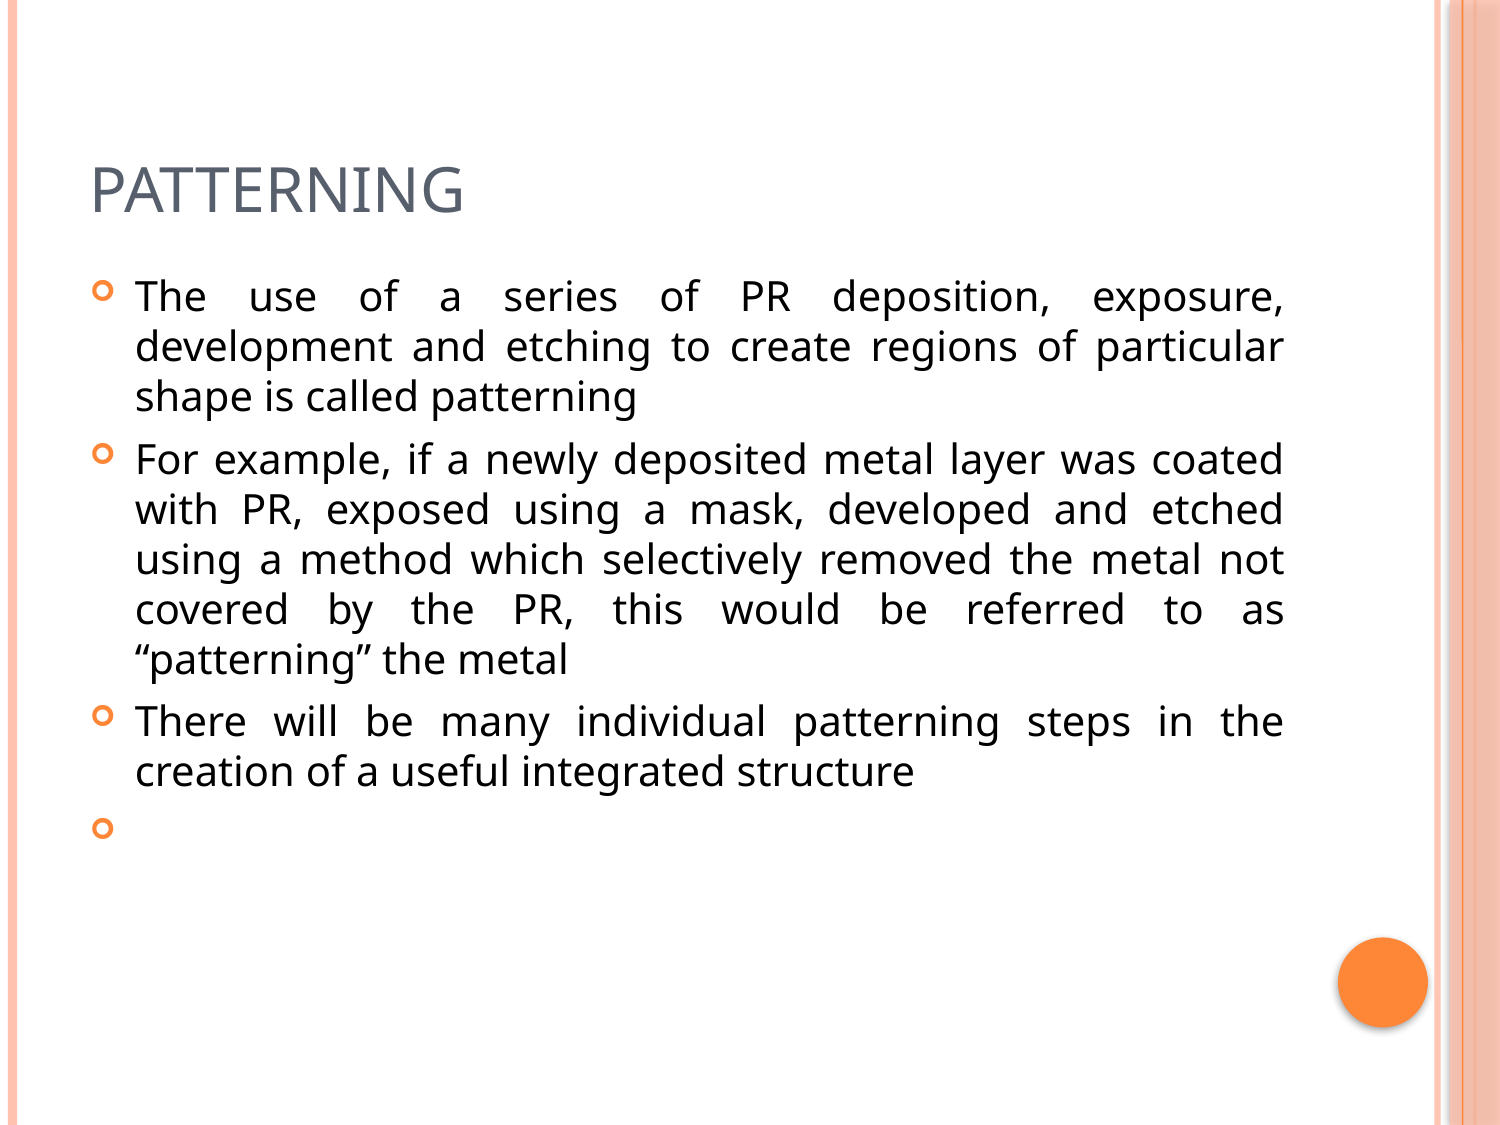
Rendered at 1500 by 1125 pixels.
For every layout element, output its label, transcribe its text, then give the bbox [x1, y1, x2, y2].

list The use of a series of PR deposition, exposure, development and etching to create regions of particular shape is called patterning For example, if a newly deposited metal layer was coated with PR, exposed using a mask, developed and etched using a method which selectively removed the metal not covered by the PR, this would be referred to as “patterning” the metal There will be many individual patterning steps in the creation of a useful integrated structure [75, 262, 1300, 1062]
title Patterning [75, 45, 1300, 233]
